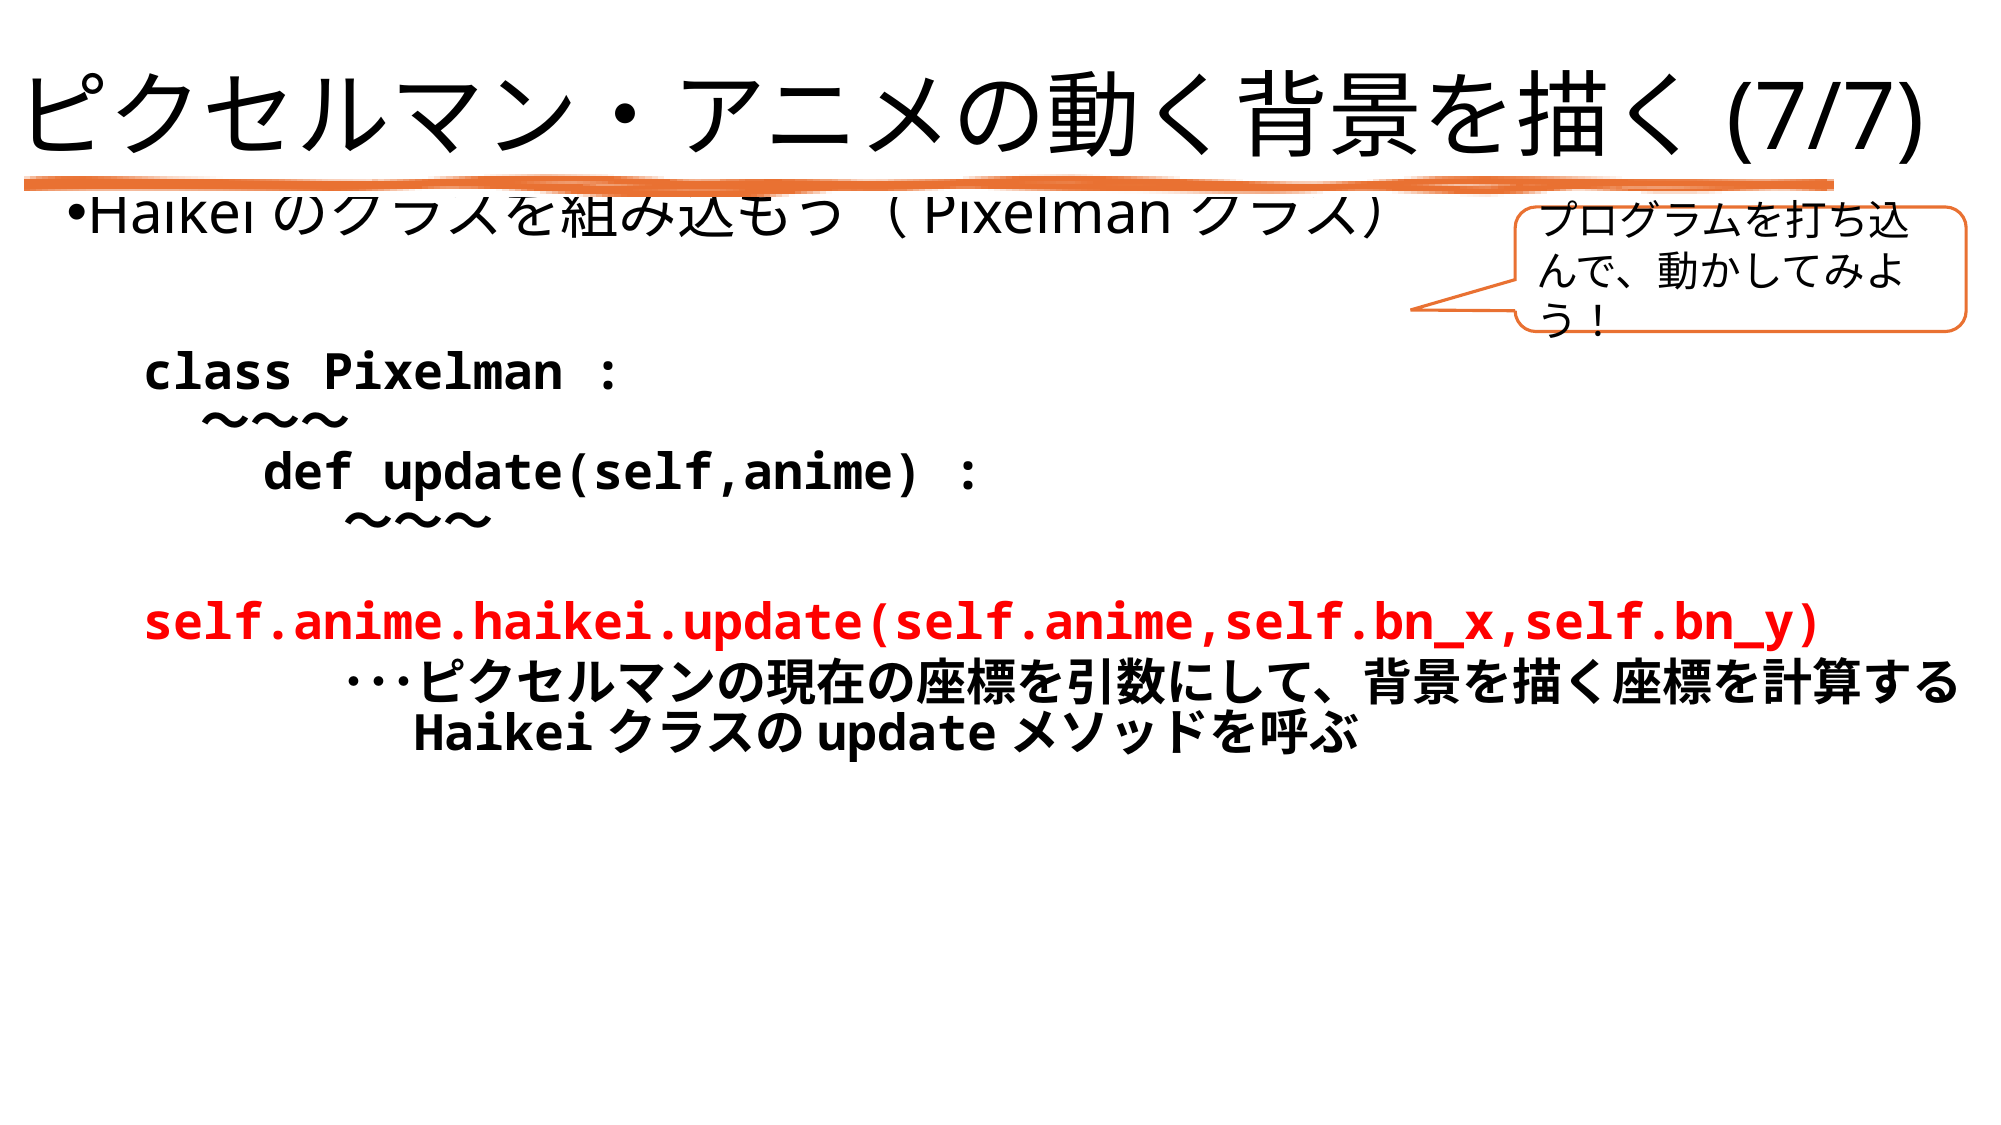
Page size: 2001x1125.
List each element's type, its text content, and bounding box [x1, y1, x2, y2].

text_box class Pixelman : ～～～ def update(self,anime) : ～～～ self.anime.haikei.update(self.anime,self.bn_x,self.bn_y) [128, 341, 1909, 707]
text_box プログラムを打ち込んで、動かしてみよう！ [1410, 205, 1968, 334]
list Haikeiのクラスを組み込もう（Pixelmanクラス） [51, 198, 1807, 284]
title ピクセルマン・アニメの動く背景を描く(7/7) [0, 10, 1976, 229]
text_box ･･･ピクセルマンの現在の座標を引数にして、背景を描く座標を計算する Haikeiクラスのupdateメソッドを呼ぶ [326, 652, 2000, 768]
picture [24, 168, 1834, 198]
